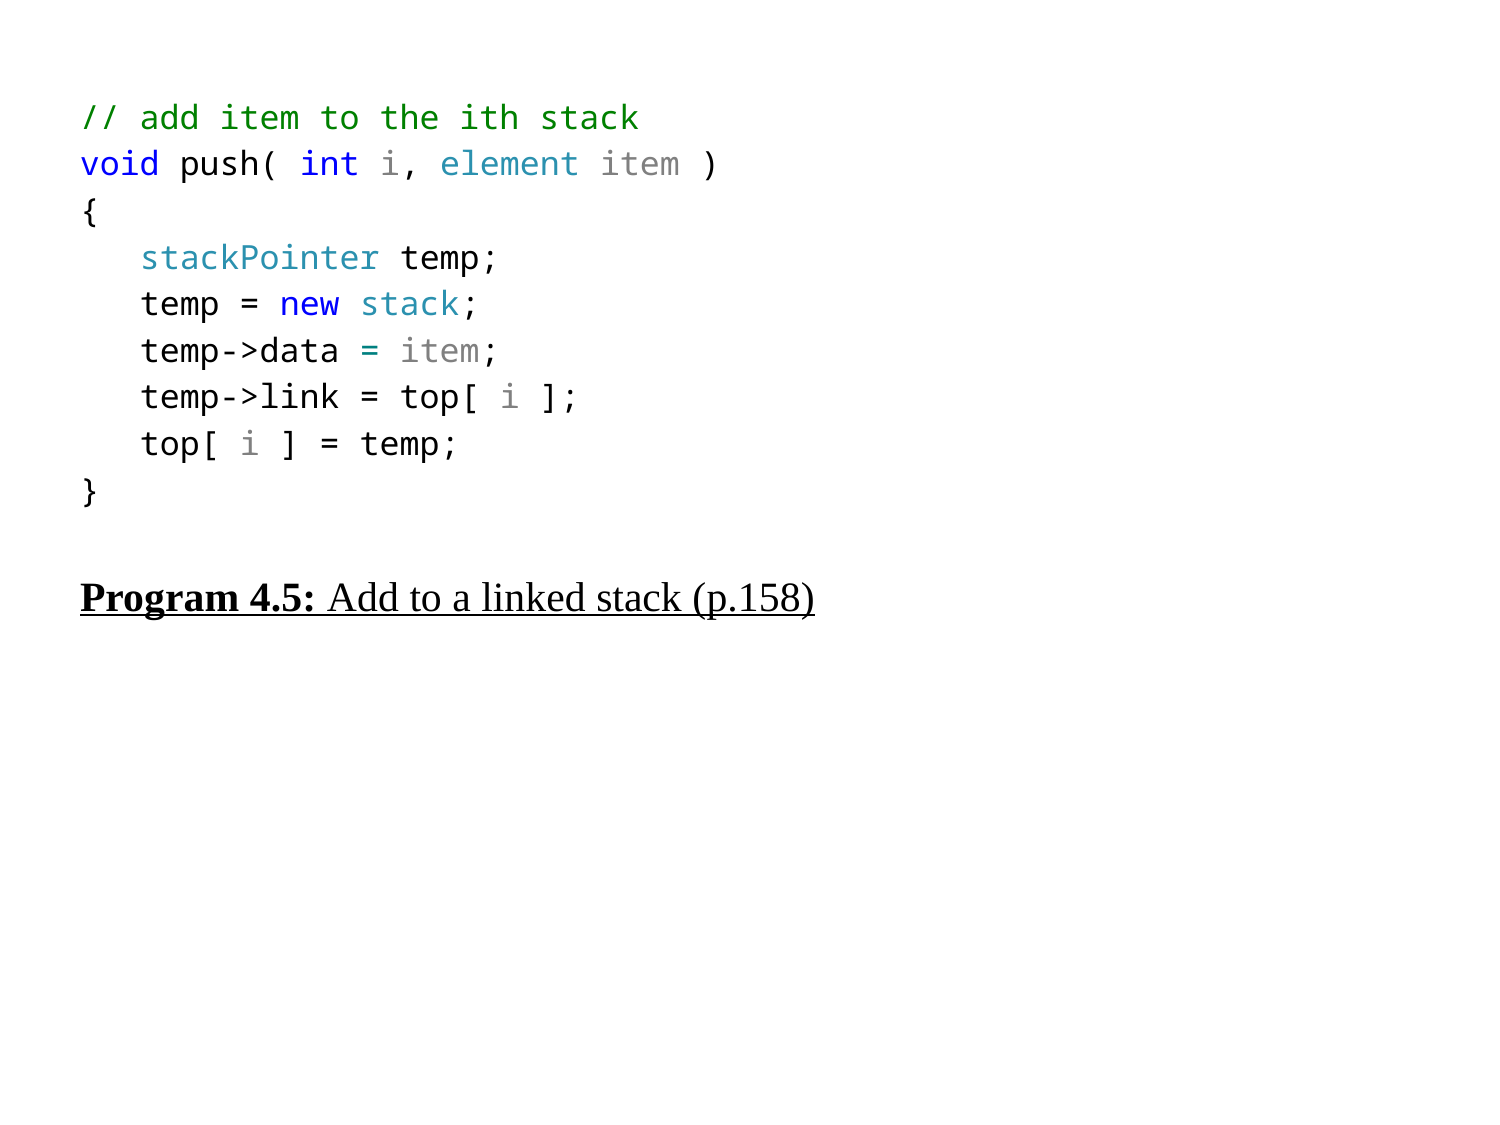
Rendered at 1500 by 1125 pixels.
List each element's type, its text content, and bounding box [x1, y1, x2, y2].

list Program 4.5: Add to a linked stack (p.158) [64, 562, 1436, 634]
list // add item to the ith stack void push( int i, element item ) { stackPointer temp; temp = new stack; temp->data = item; temp->link = top[ i ]; top[ i ] = temp; } [64, 88, 1436, 540]
